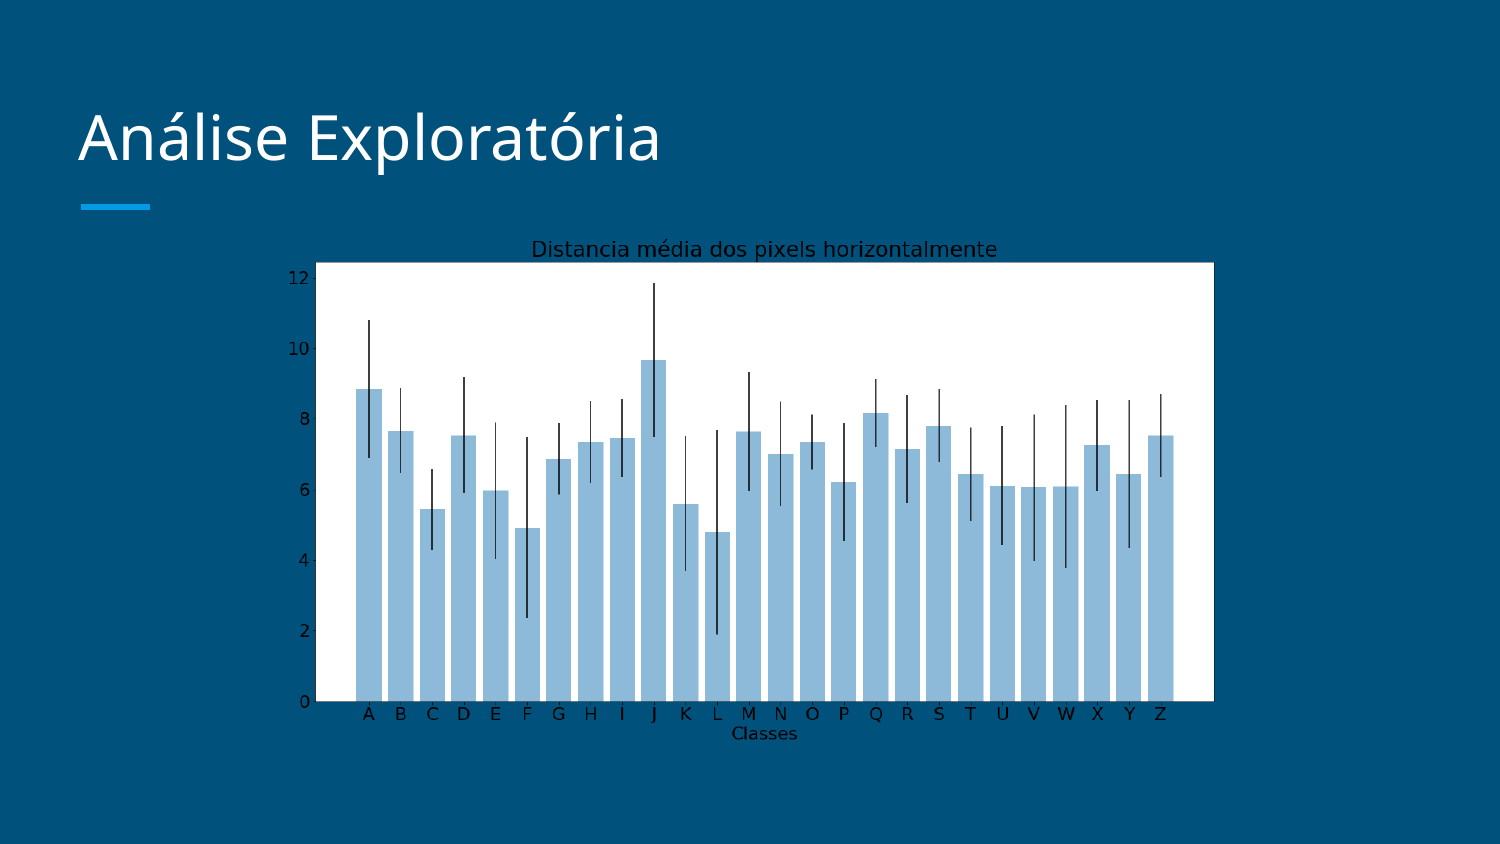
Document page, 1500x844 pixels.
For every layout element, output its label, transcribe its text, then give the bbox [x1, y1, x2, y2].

picture [316, 263, 1214, 701]
title Análise Exploratória [63, 75, 1437, 188]
